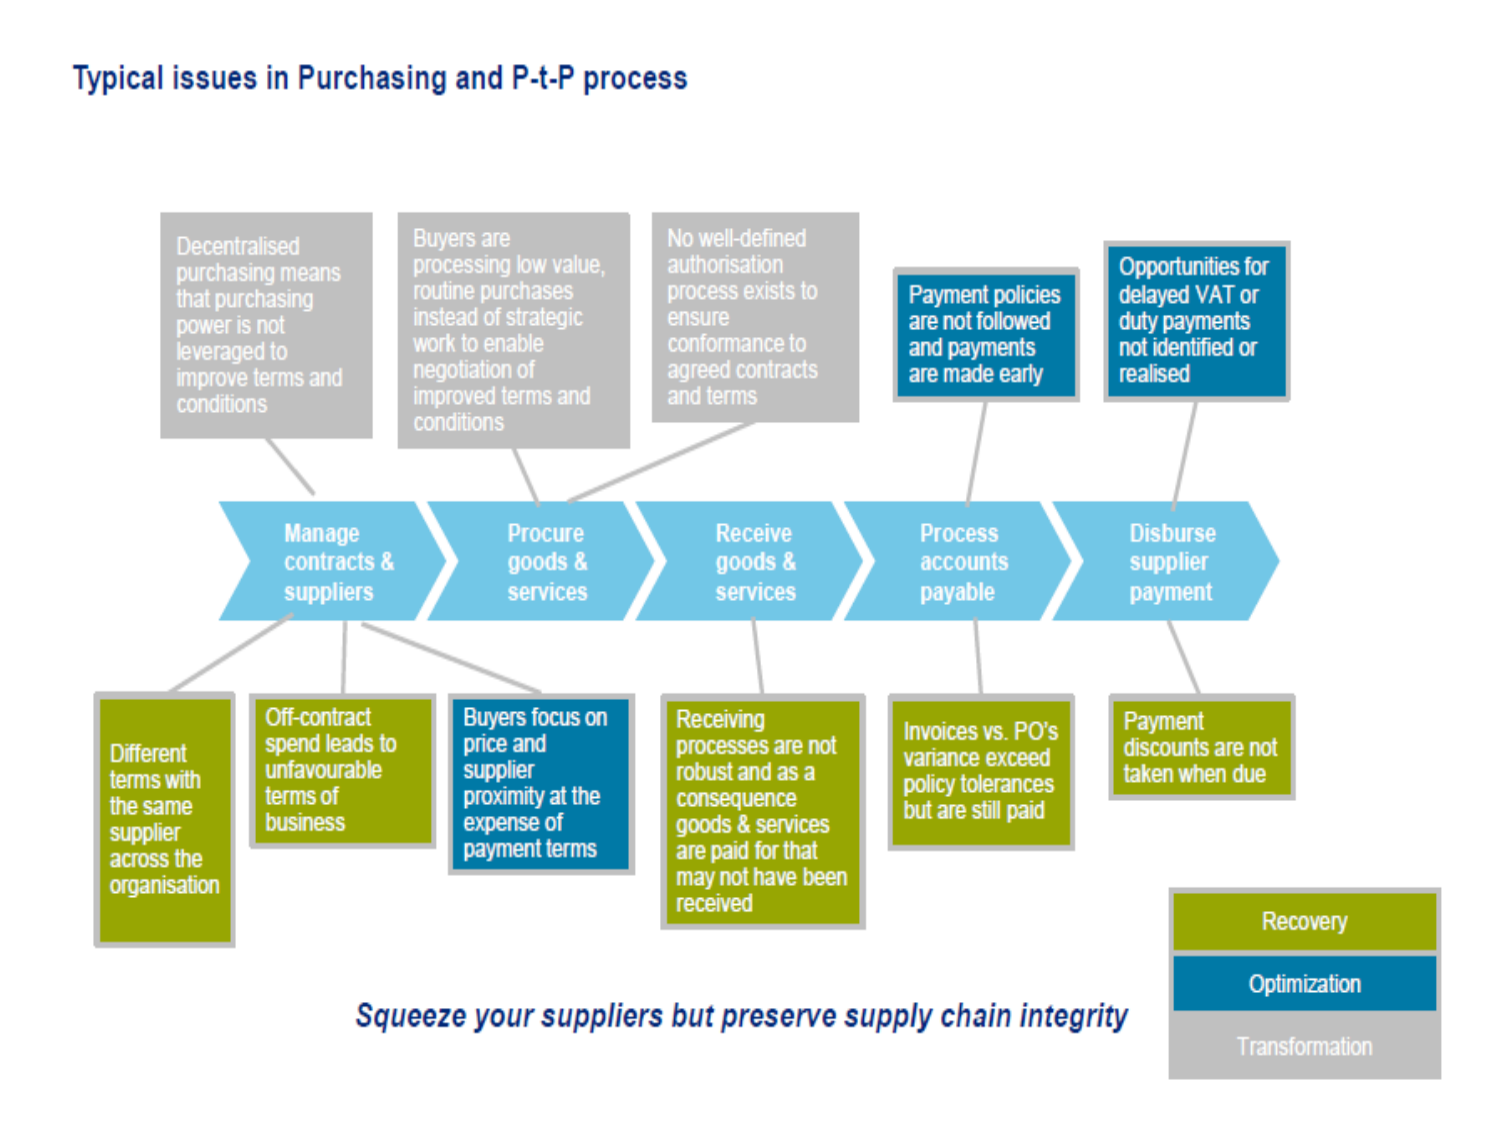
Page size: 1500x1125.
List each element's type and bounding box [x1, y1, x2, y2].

list [62, 37, 1451, 1088]
